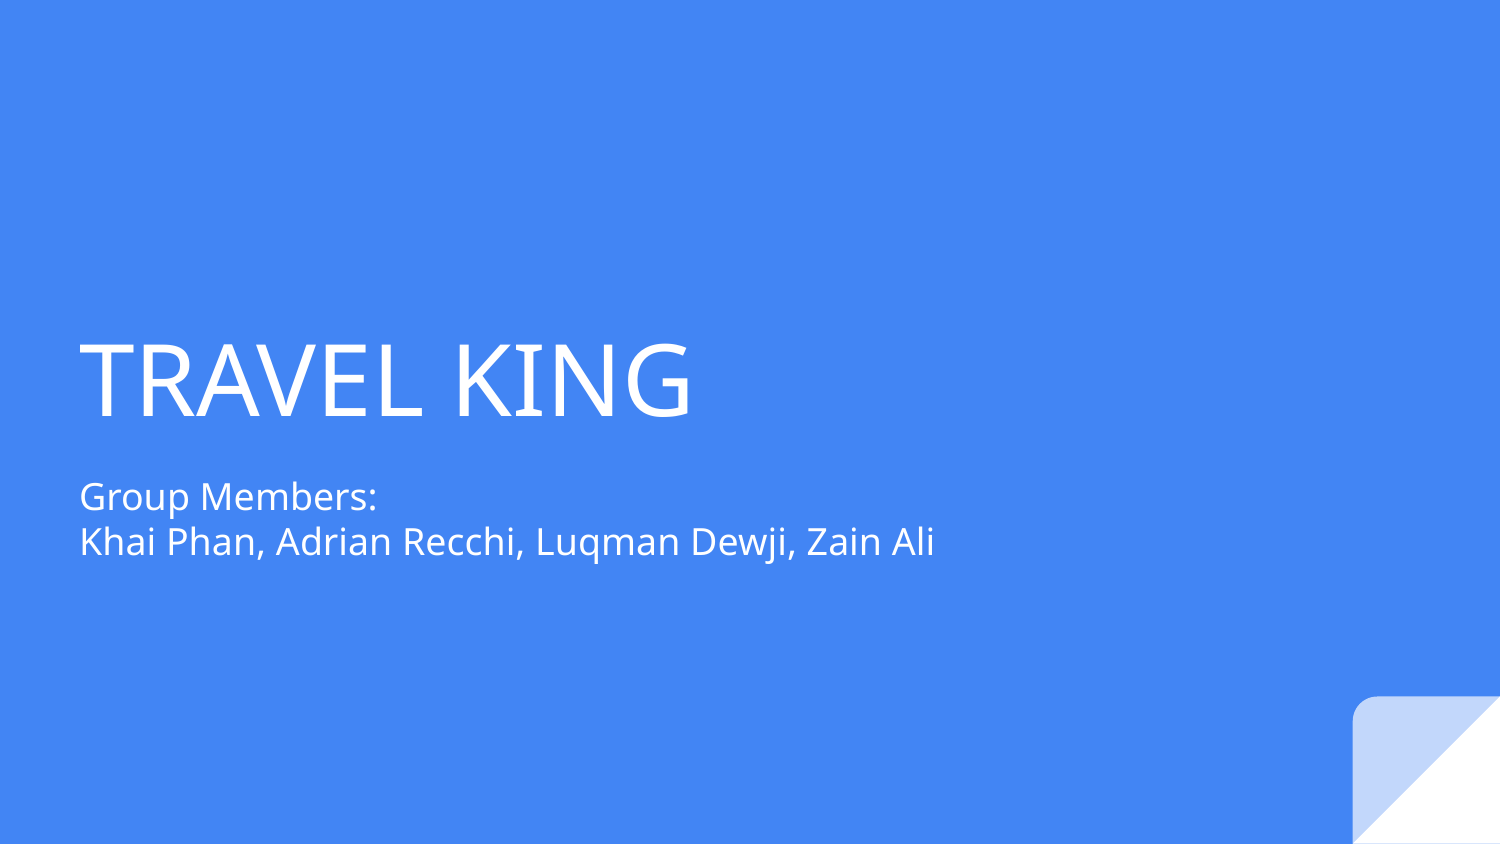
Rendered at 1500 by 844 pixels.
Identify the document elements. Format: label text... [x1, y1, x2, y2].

title TRAVEL KING [64, 298, 1413, 452]
subtitle Group Members: Khai Phan, Adrian Recchi, Luqman Dewji, Zain Ali [64, 457, 1413, 529]
